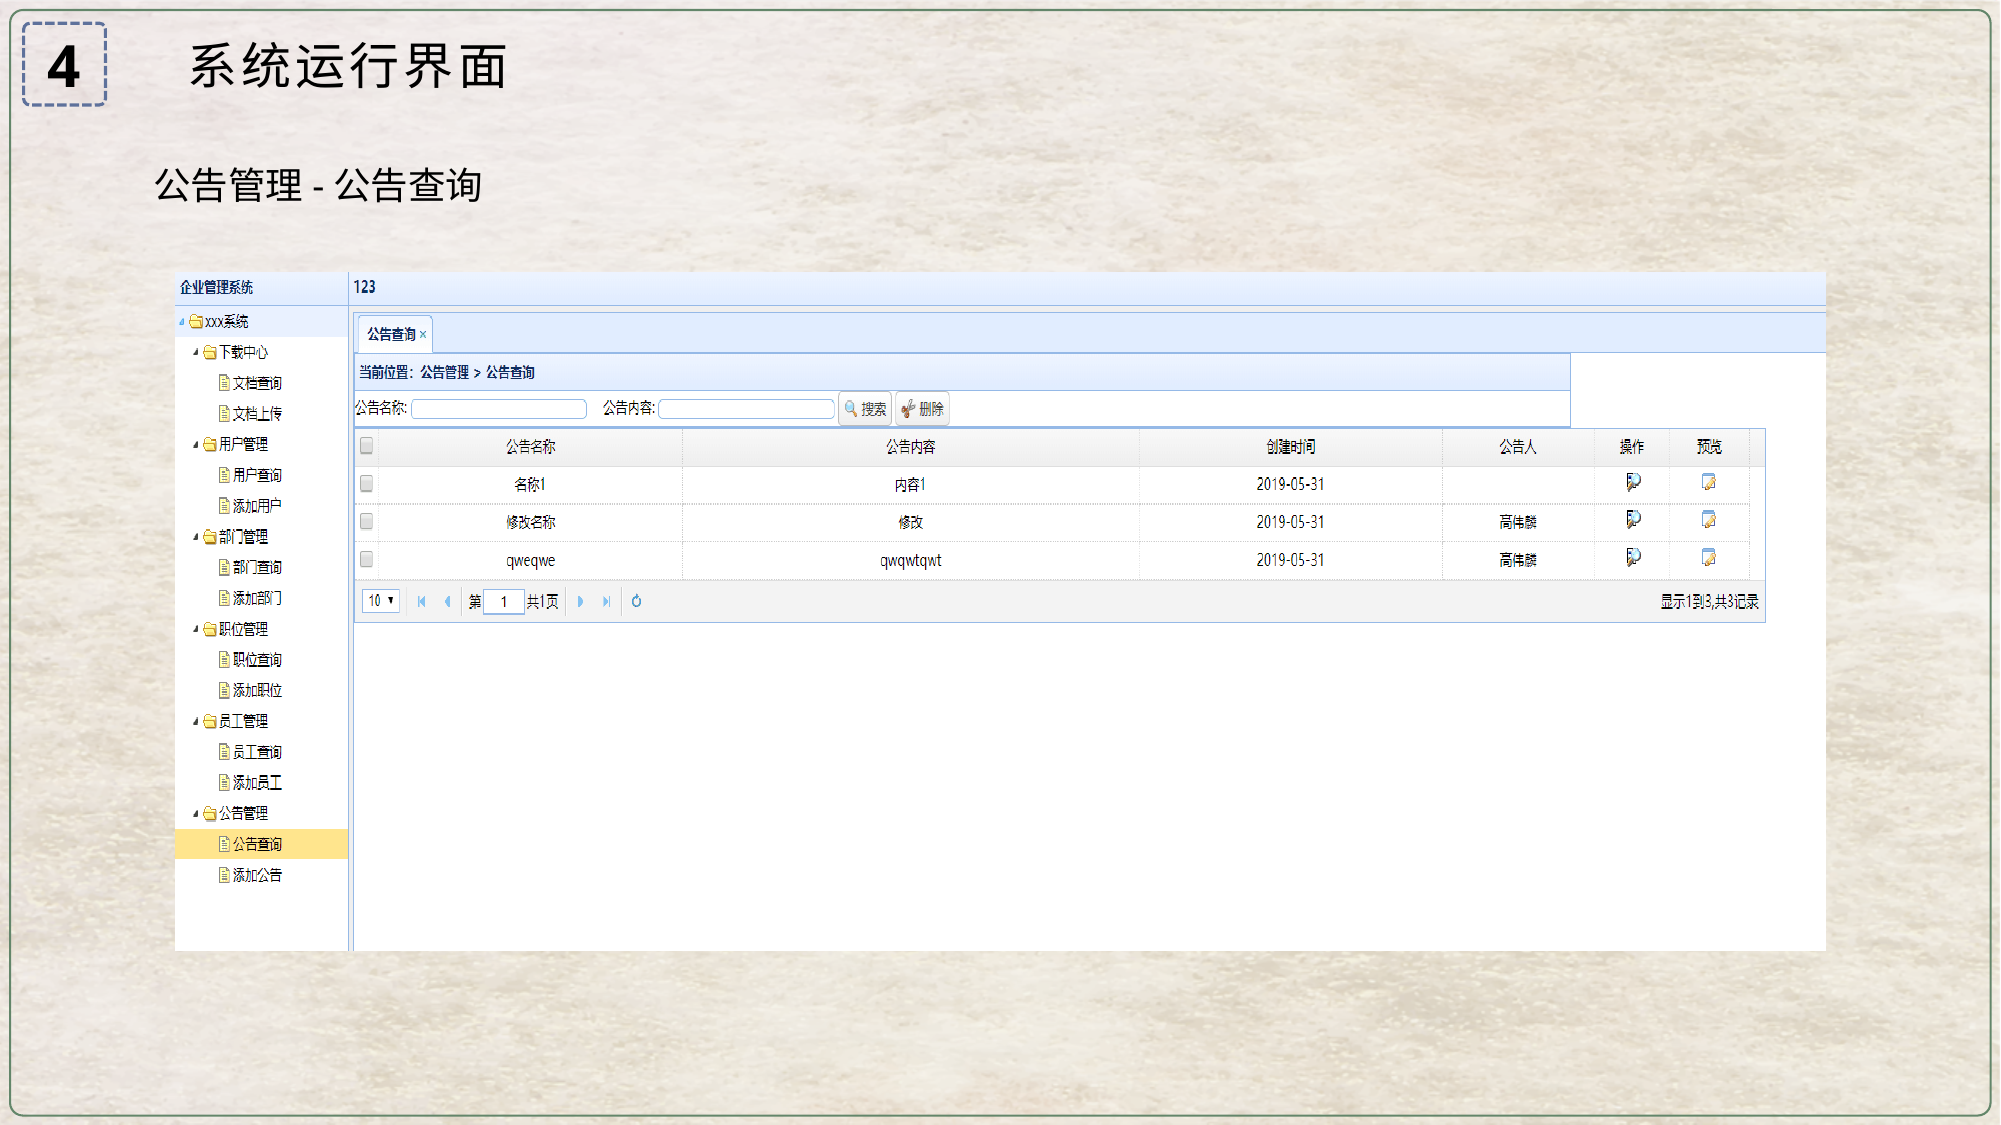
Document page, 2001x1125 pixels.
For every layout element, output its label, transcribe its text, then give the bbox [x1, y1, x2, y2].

text_box 公告管理-公告查询 [138, 154, 510, 215]
text_box 系统运行界面 [106, 22, 590, 107]
text_box [9, 8, 1992, 1117]
text_box 4 [22, 22, 107, 107]
picture [0, 0, 2001, 1125]
